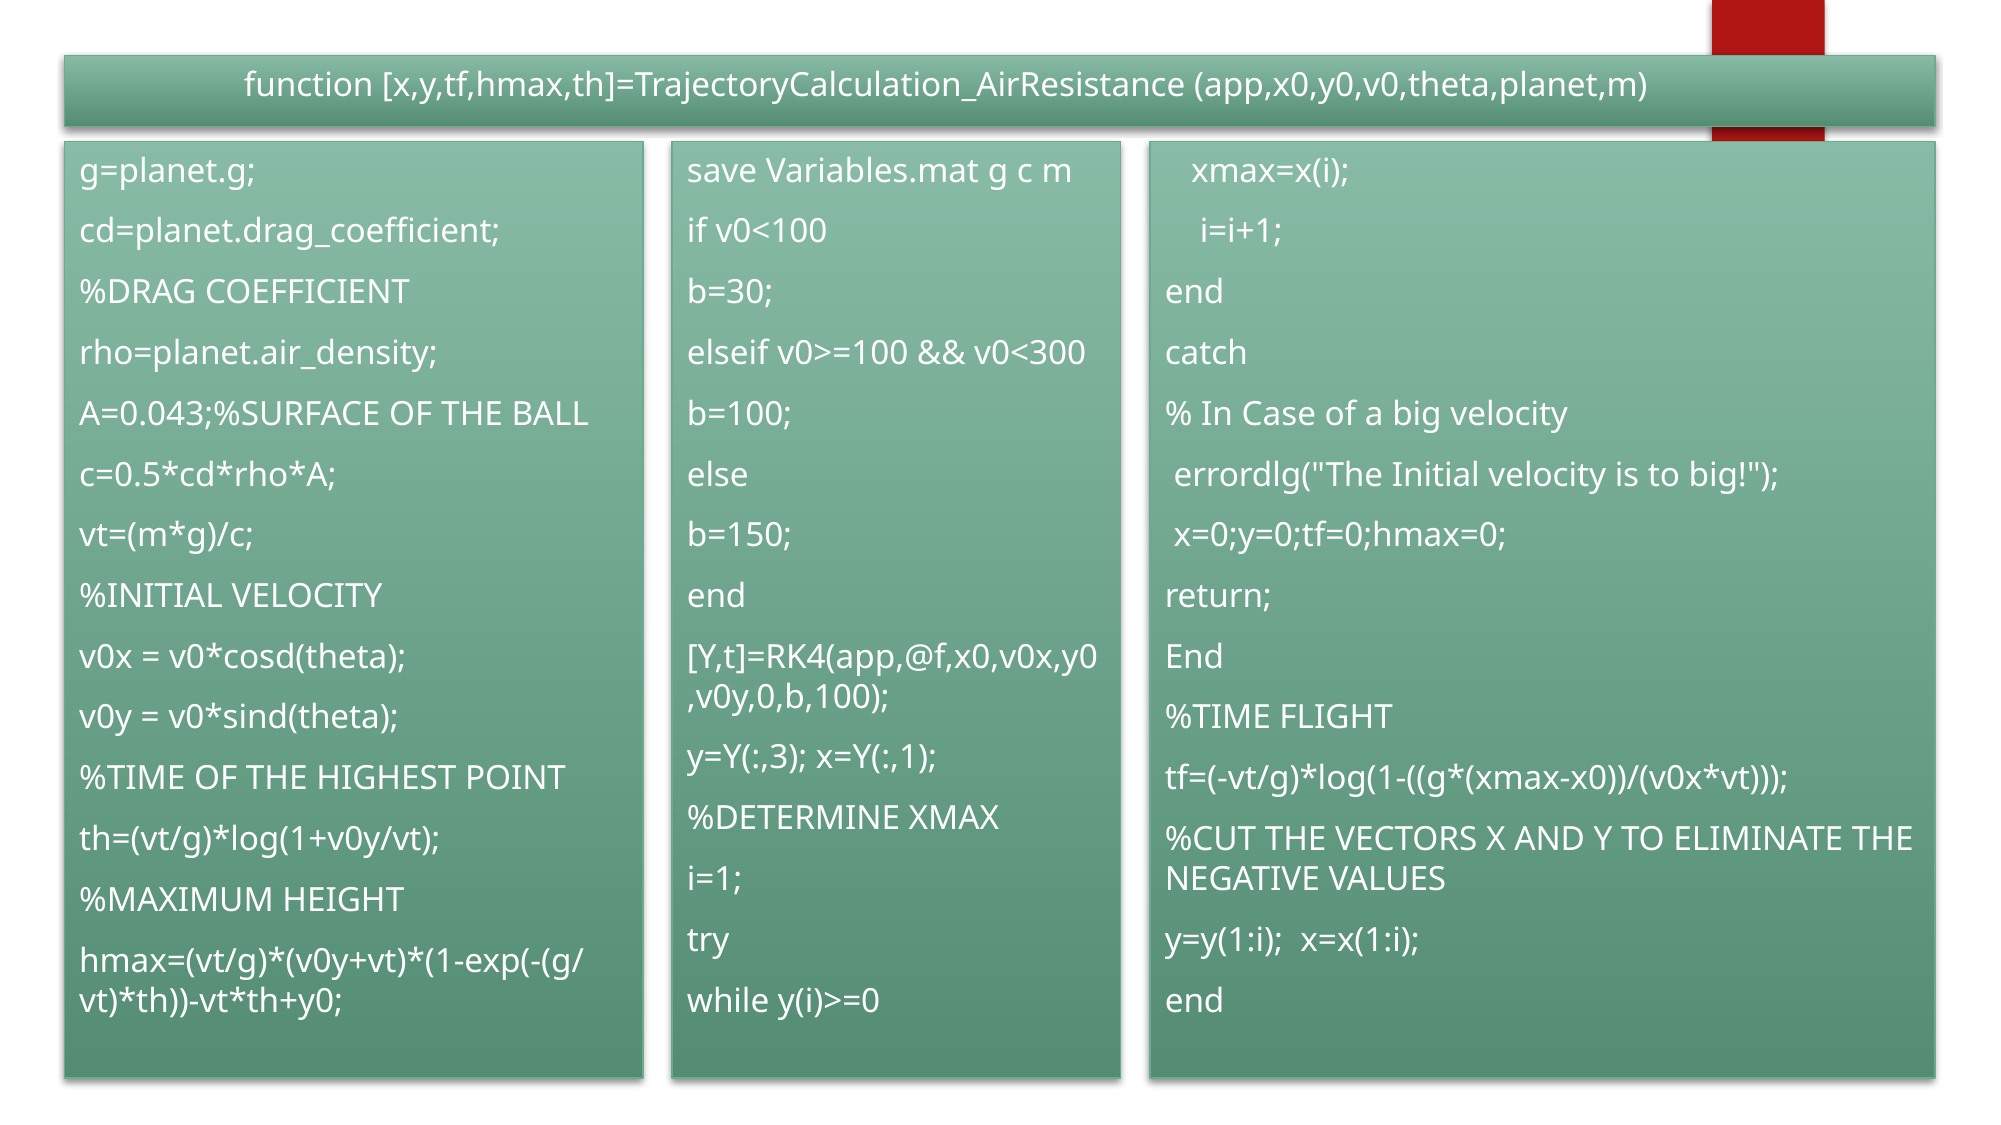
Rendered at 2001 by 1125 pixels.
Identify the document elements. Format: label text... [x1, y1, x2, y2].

text_box save Variables.mat g c m if v0<100 b=30; elseif v0>=100 && v0<300 b=100; else b=150; end [Y,t]=RK4(app,@f,x0,v0x,y0,v0y,0,b,100); y=Y(:,3); x=Y(:,1); %DETERMINE XMAX i=1; try while y(i)>=0 [671, 141, 1121, 1079]
text_box xmax=x(i); i=i+1; end catch % In Case of a big velocity errordlg("The Initial velocity is to big!"); x=0;y=0;tf=0;hmax=0; return; End %TIME FLIGHT tf=(-vt/g)*log(1-((g*(xmax-x0))/(v0x*vt))); %CUT THE VECTORS X AND Y TO ELIMINATE THE NEGATIVE VALUES y=y(1:i); x=x(1:i); end [1149, 141, 1936, 1079]
text_box g=planet.g; cd=planet.drag_coefficient; %DRAG COEFFICIENT rho=planet.air_density; A=0.043;%SURFACE OF THE BALL c=0.5*cd*rho*A; vt=(m*g)/c; %INITIAL VELOCITY v0x = v0*cosd(theta); v0y = v0*sind(theta); %TIME OF THE HIGHEST POINT th=(vt/g)*log(1+v0y/vt); %MAXIMUM HEIGHT hmax=(vt/g)*(v0y+vt)*(1-exp(-(g/vt)*th))-vt*th+y0; [64, 141, 644, 1079]
text_box function [x,y,tf,hmax,th]=TrajectoryCalculation_AirResistance (app,x0,y0,v0,theta,planet,m) [64, 55, 1936, 127]
